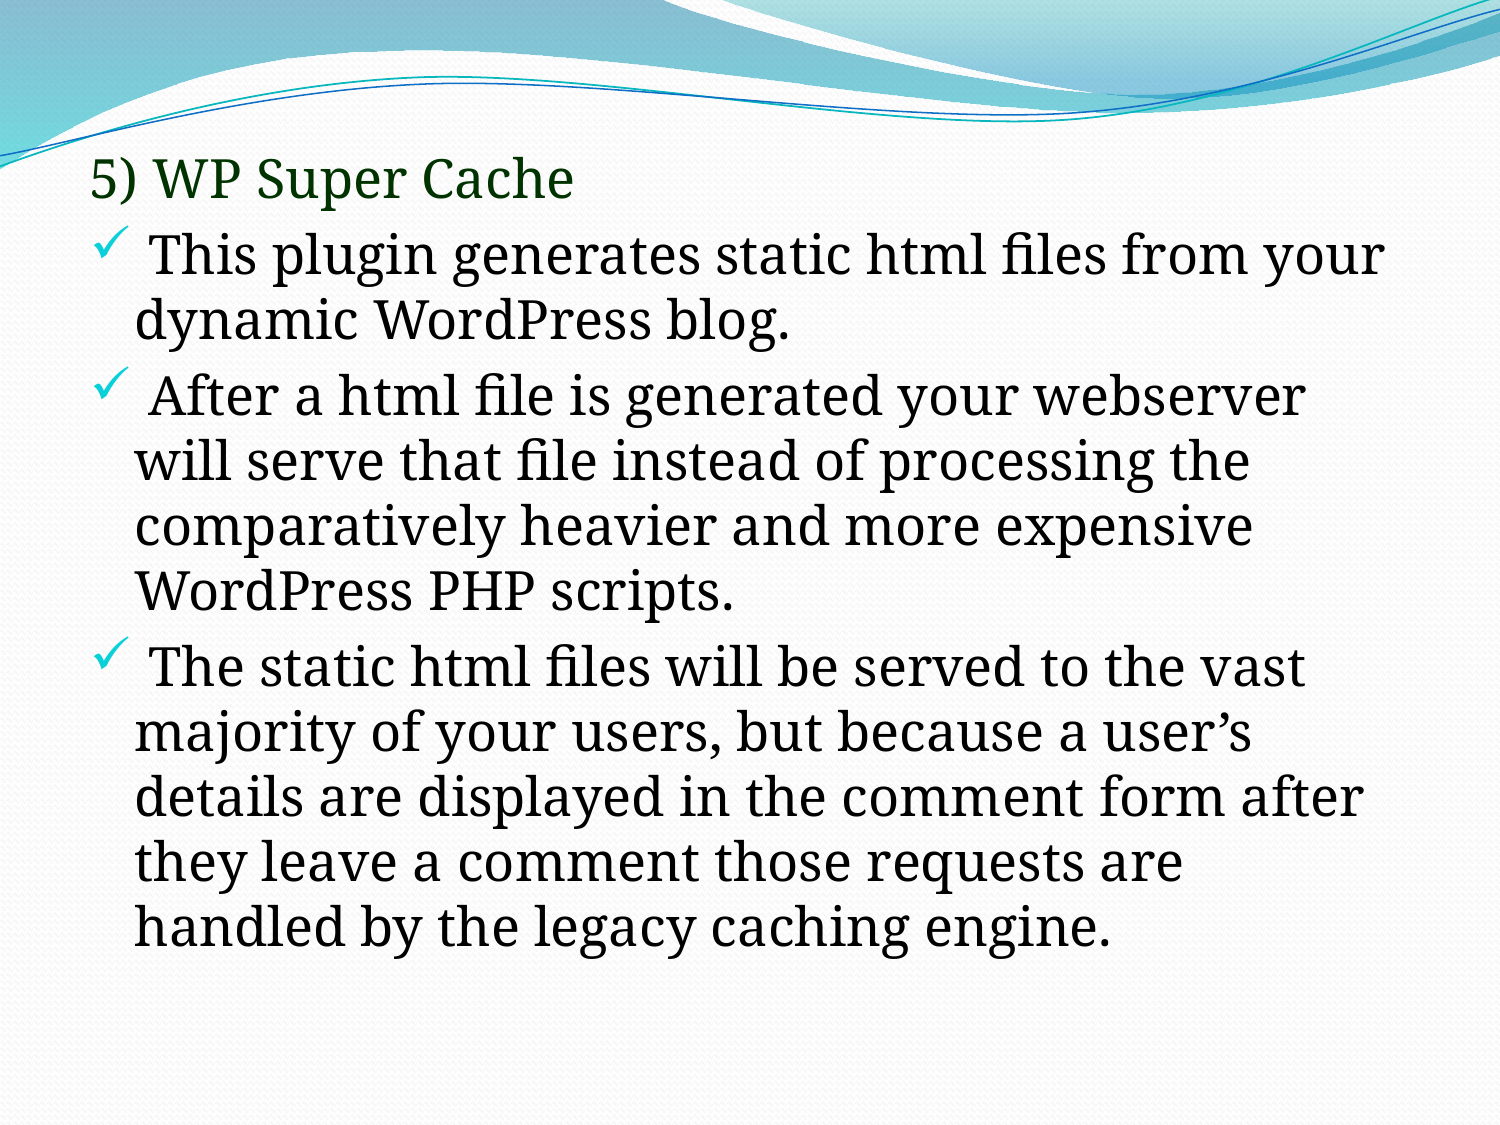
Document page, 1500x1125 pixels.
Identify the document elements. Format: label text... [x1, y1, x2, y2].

list 5) WP Super Cache This plugin generates static html files from your dynamic WordPress blog. After a html file is generated your webserver will serve that file instead of processing the comparatively heavier and more expensive WordPress PHP scripts. The static html files will be served to the vast majority of your users, but because a user’s details are displayed in the comment form after they leave a comment those requests are handled by the legacy caching engine. [75, 137, 1425, 1088]
